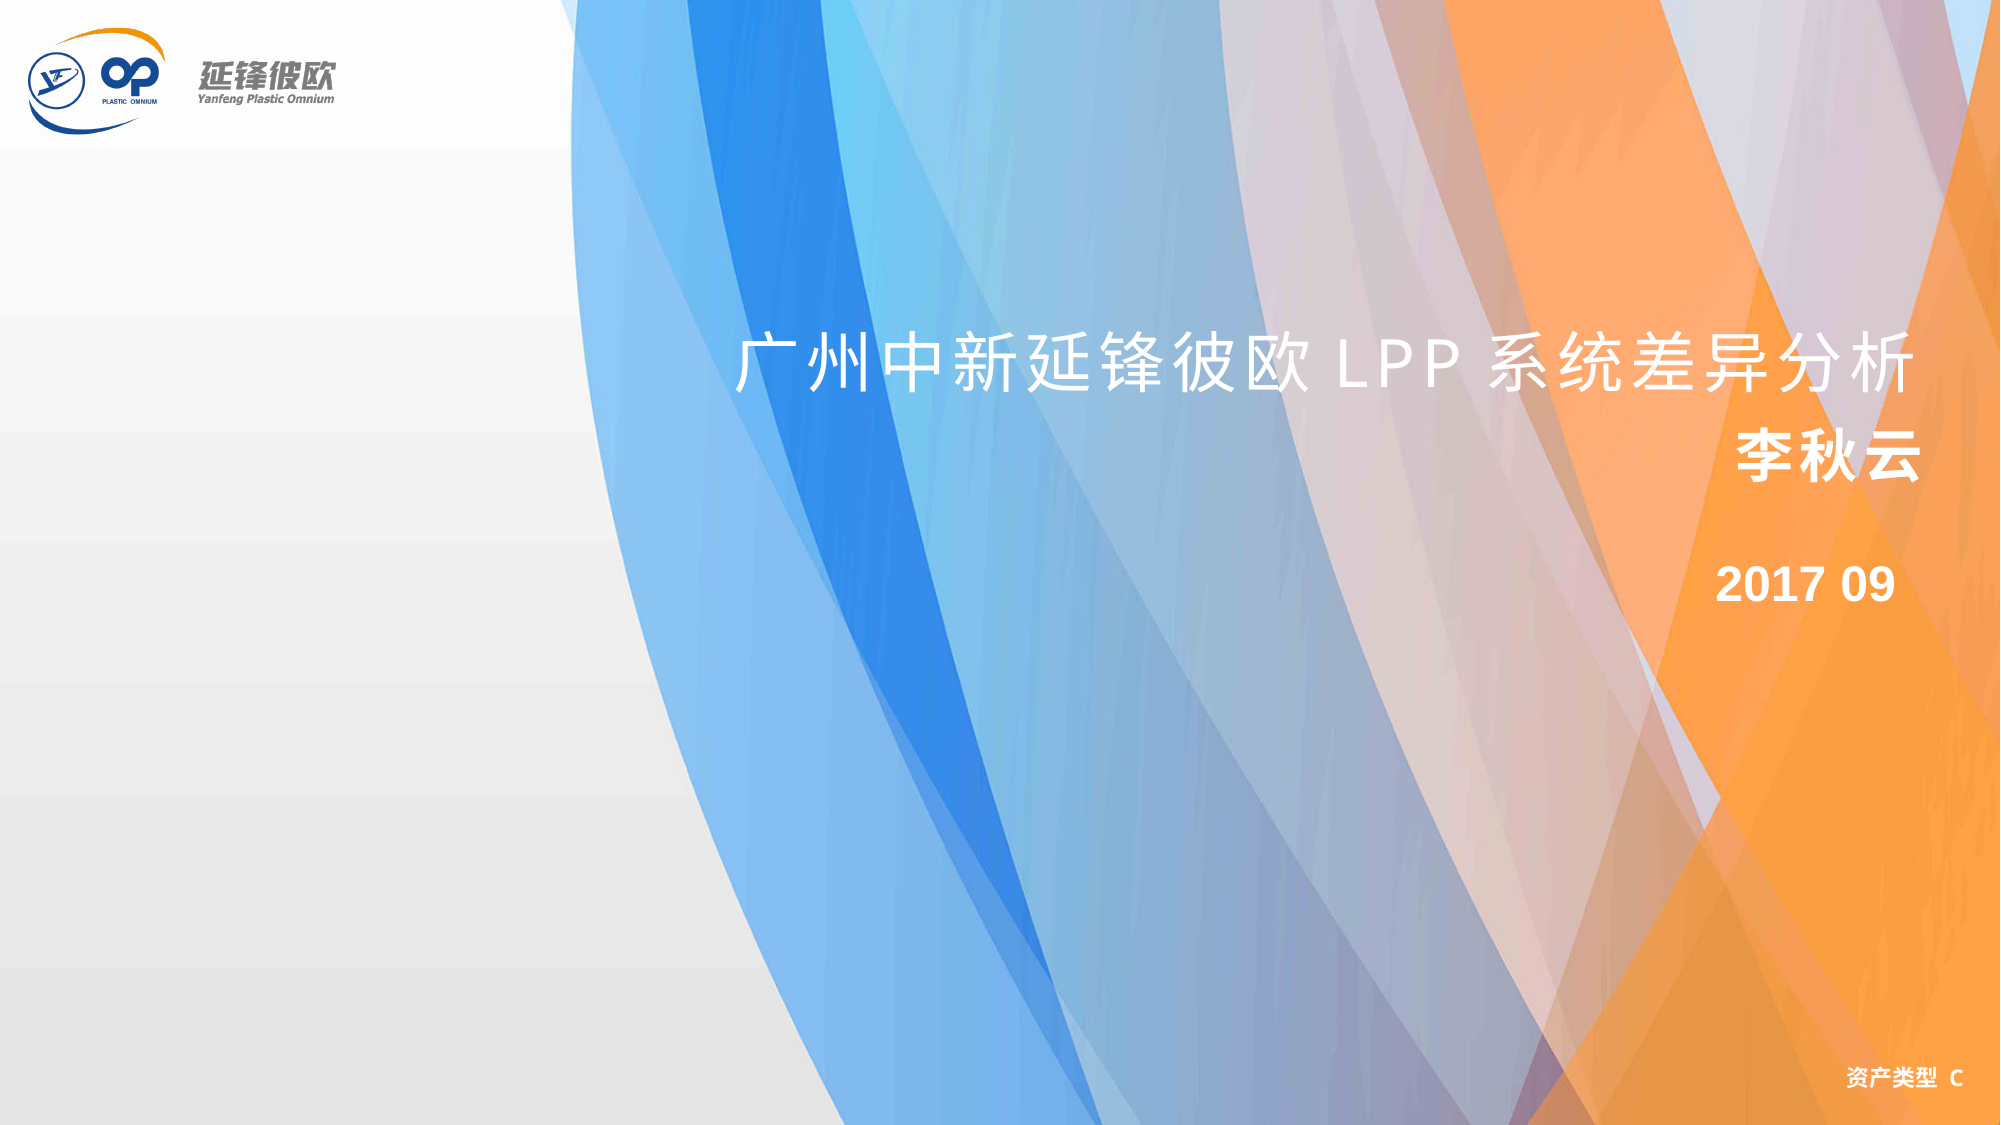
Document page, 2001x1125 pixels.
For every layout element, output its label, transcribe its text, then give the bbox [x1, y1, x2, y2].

text_box 李秋云 [898, 386, 1938, 523]
text_box 2017 09 [1202, 551, 1910, 614]
text_box 广州中新延锋彼欧LPP系统差异分析 [610, 299, 1932, 423]
picture [0, 0, 2000, 1125]
text_box 资产类型 C [1262, 1063, 1970, 1125]
